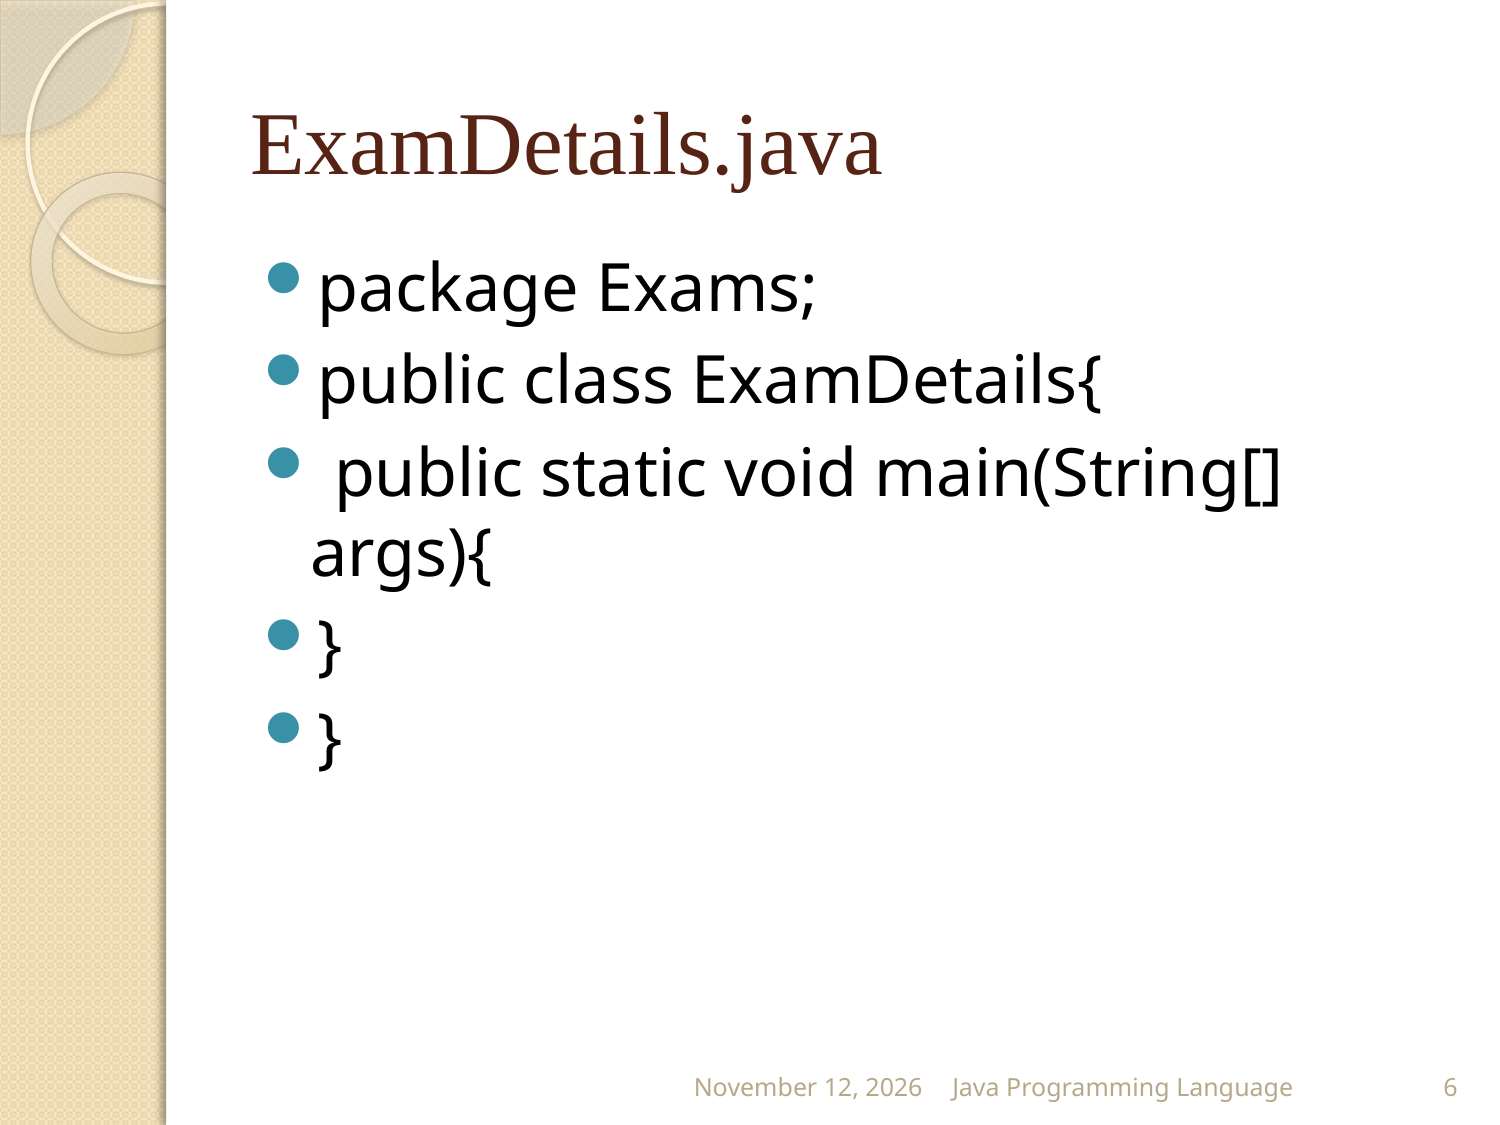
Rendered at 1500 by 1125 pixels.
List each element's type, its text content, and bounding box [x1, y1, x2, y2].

title ExamDetails.java [235, 45, 1466, 233]
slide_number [587, 1034, 937, 1113]
slide_number 6 [1413, 1034, 1488, 1113]
footer Java Programming Language [937, 1034, 1413, 1113]
list package Exams; public class ExamDetails{ public static void main(String[] args){ } } [235, 237, 1466, 1025]
